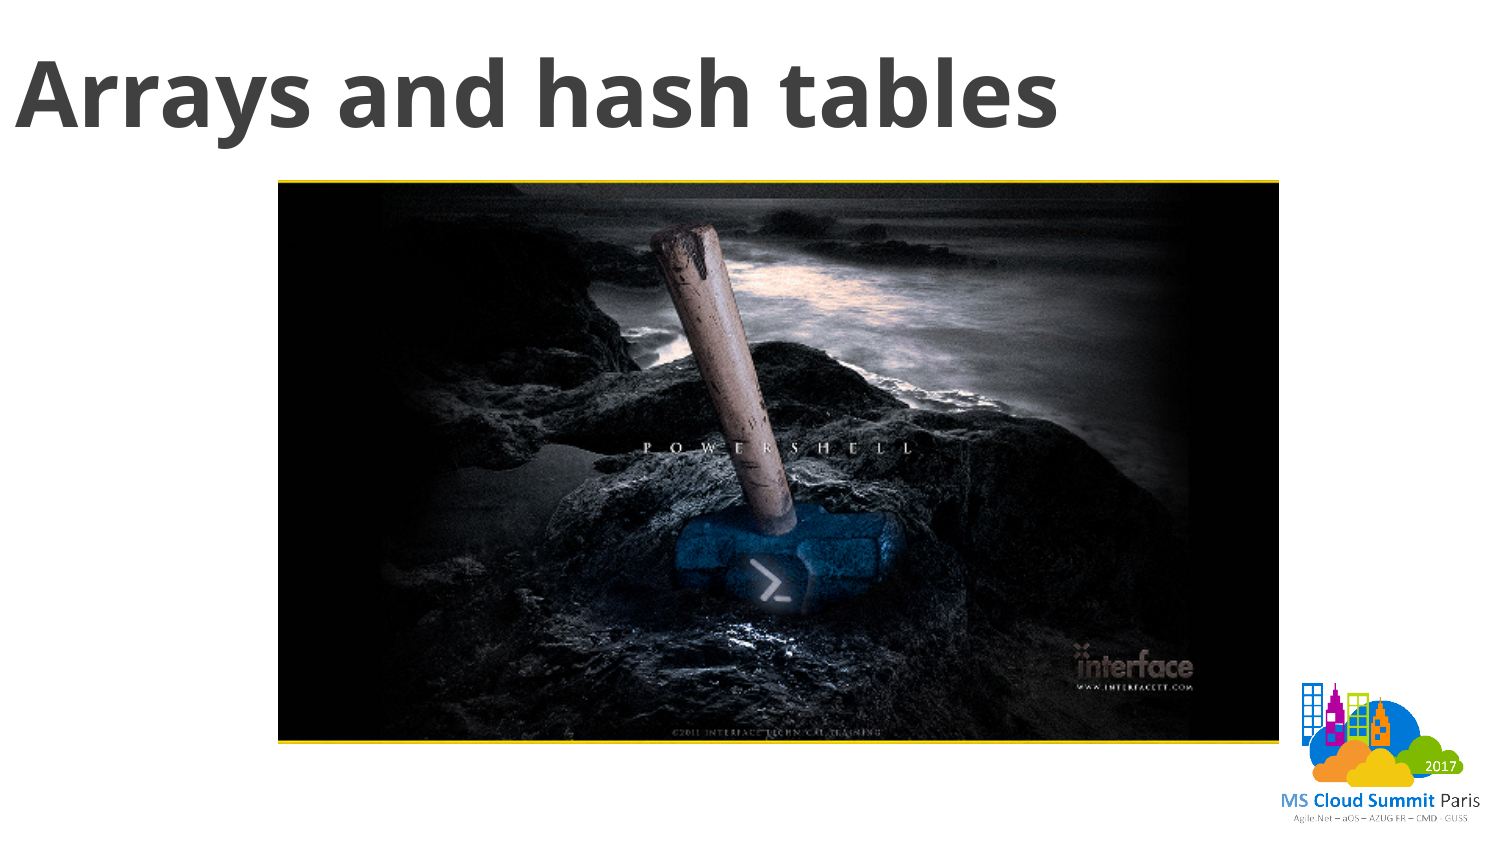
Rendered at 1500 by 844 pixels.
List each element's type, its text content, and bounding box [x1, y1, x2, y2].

picture [278, 180, 1481, 824]
title Arrays and hash tables [0, 0, 1468, 181]
